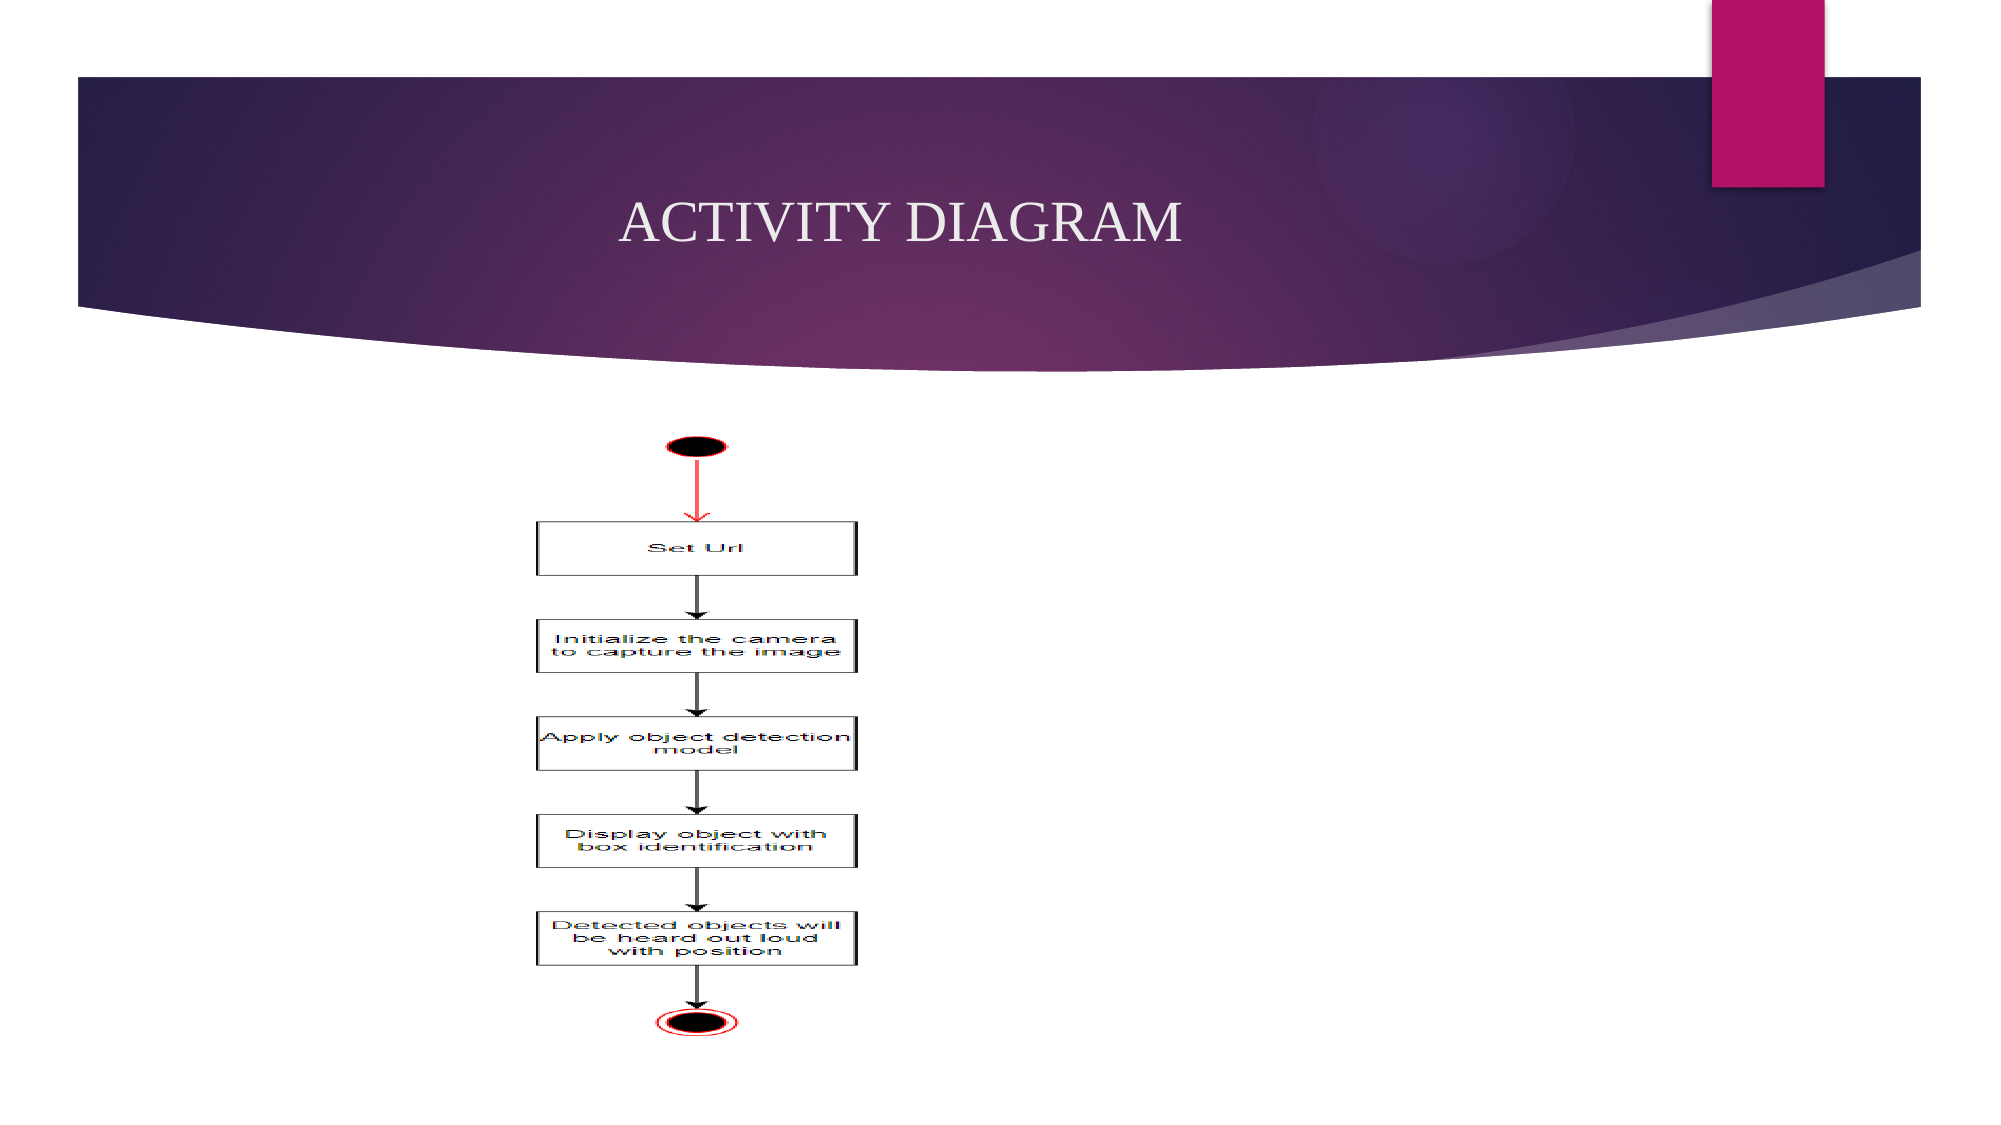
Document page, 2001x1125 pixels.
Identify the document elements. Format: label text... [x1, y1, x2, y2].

title ACTIVITY DIAGRAM [189, 159, 1627, 276]
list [505, 426, 988, 1043]
